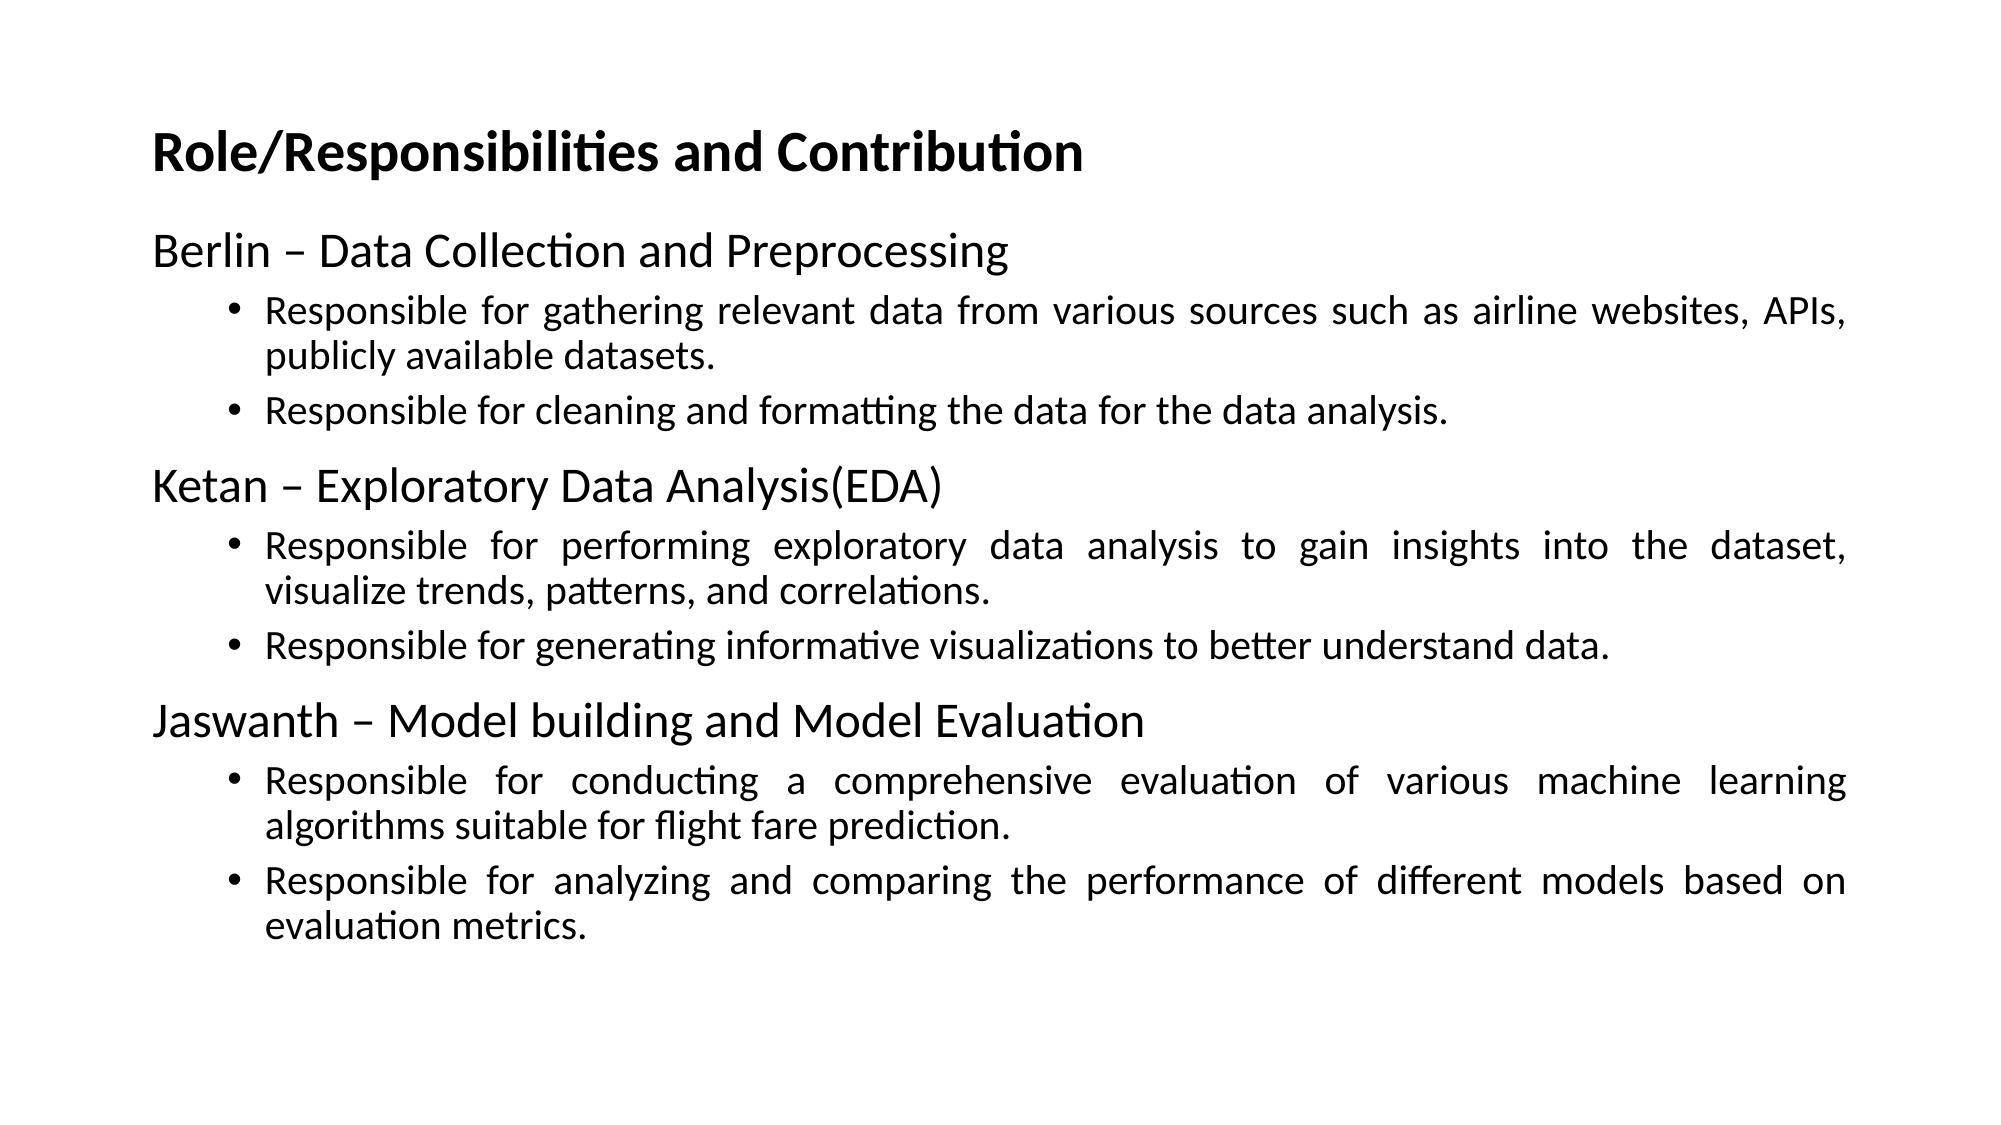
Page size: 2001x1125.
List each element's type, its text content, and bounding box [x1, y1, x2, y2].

list Berlin – Data Collection and Preprocessing Responsible for gathering relevant data from various sources such as airline websites, APIs, publicly available datasets. Responsible for cleaning and formatting the data for the data analysis. [137, 216, 1863, 451]
text_box Jaswanth – Model building and Model Evaluation Responsible for conducting a comprehensive evaluation of various machine learning algorithms suitable for flight fare prediction. Responsible for analyzing and comparing the performance of different models based on evaluation metrics. [137, 686, 1863, 967]
title Role/Responsibilities and Contribution [137, 88, 1863, 216]
text_box Ketan – Exploratory Data Analysis(EDA) Responsible for performing exploratory data analysis to gain insights into the dataset, visualize trends, patterns, and correlations. Responsible for generating informative visualizations to better understand data. [137, 451, 1863, 686]
